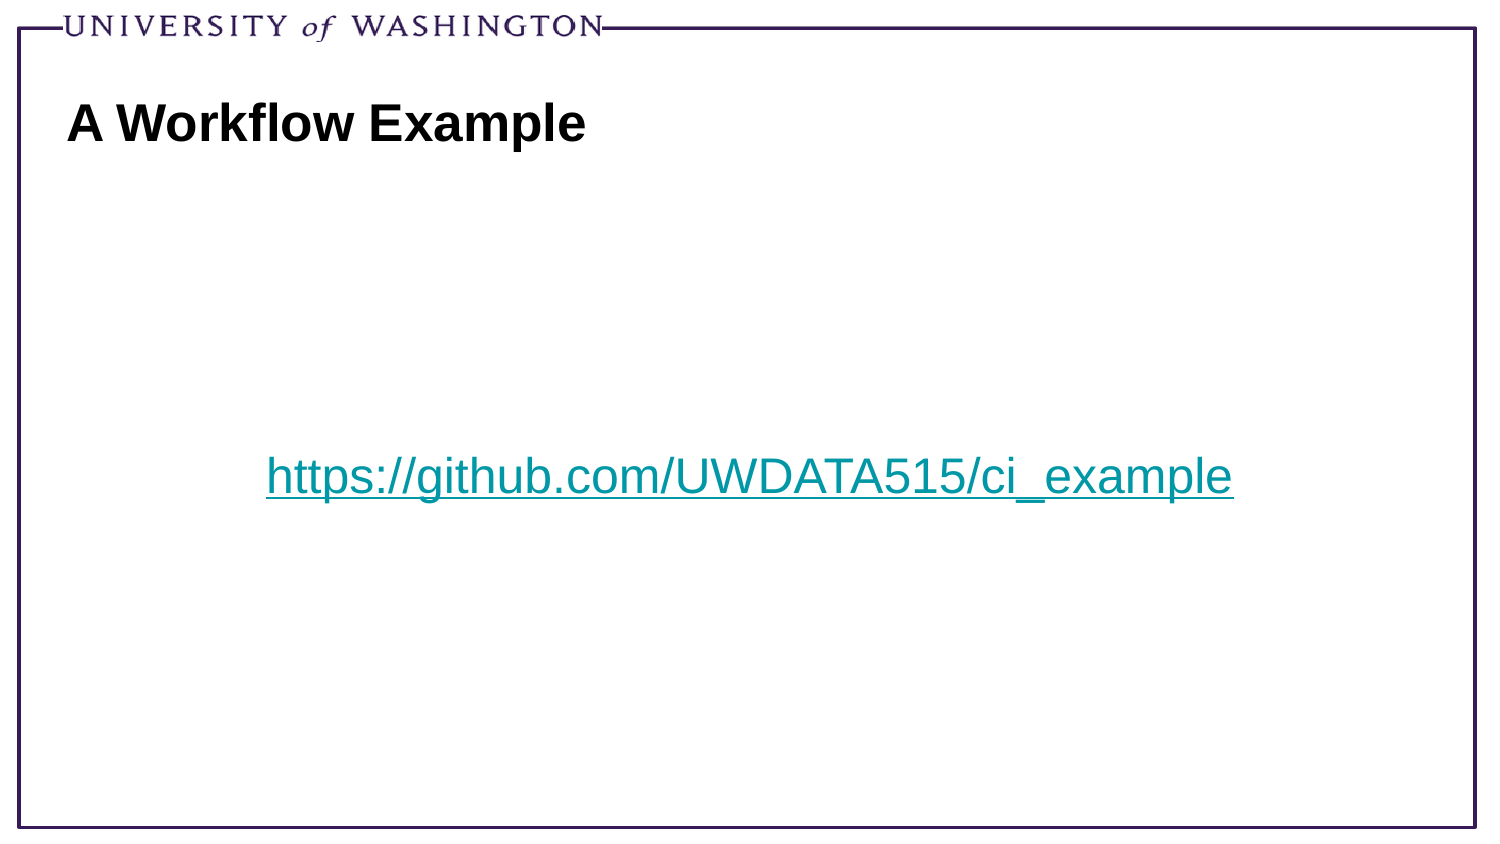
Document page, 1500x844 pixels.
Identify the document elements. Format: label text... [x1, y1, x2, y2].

picture [15, 15, 1480, 830]
title A Workflow Example [51, 72, 1449, 167]
list https://github.com/UWDATA515/ci_example [51, 189, 1449, 750]
